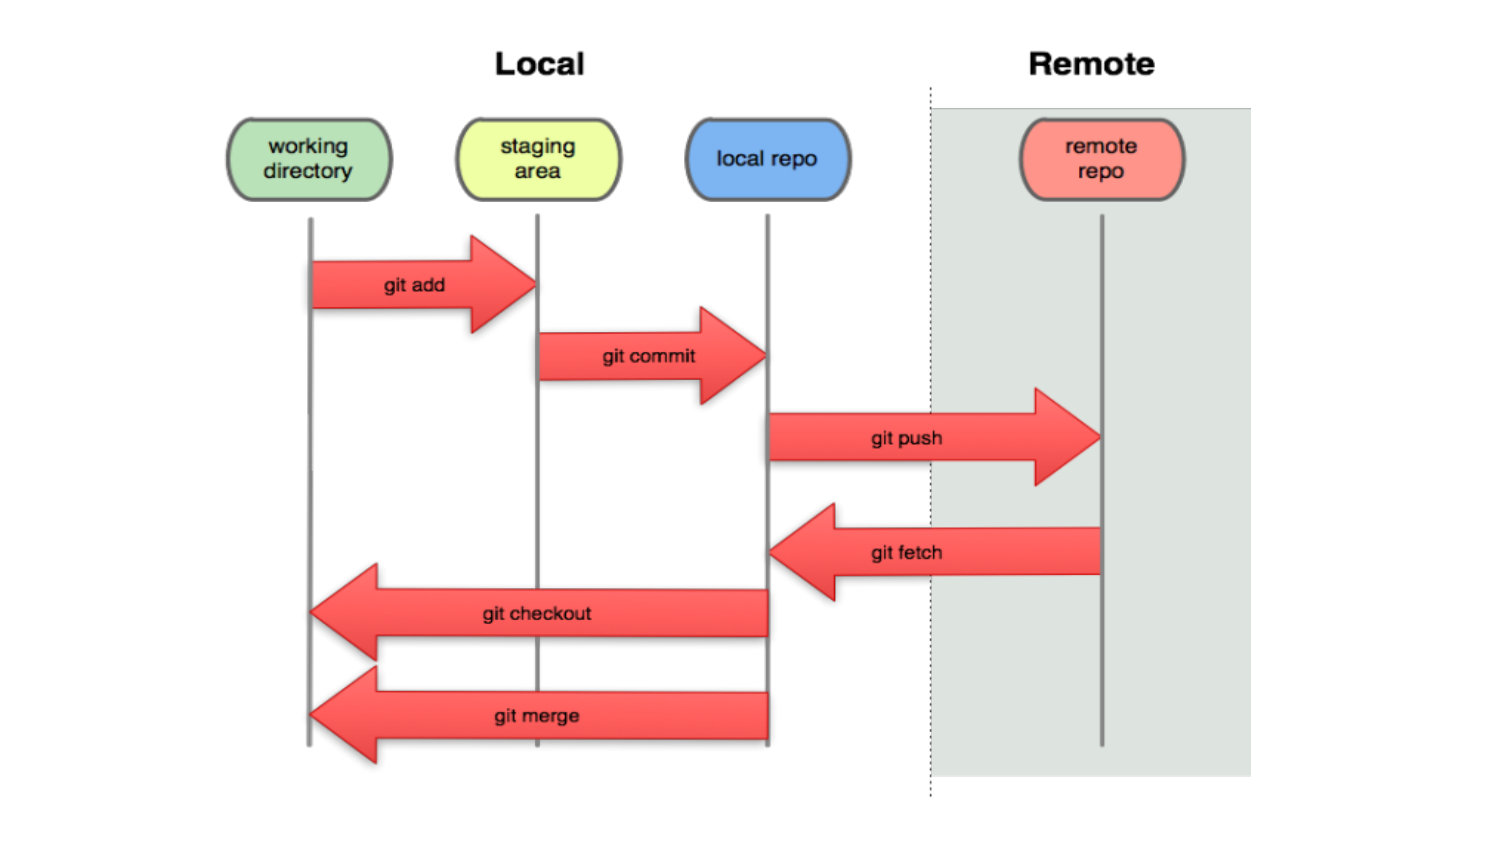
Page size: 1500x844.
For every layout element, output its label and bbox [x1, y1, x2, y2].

picture [221, 45, 1251, 799]
